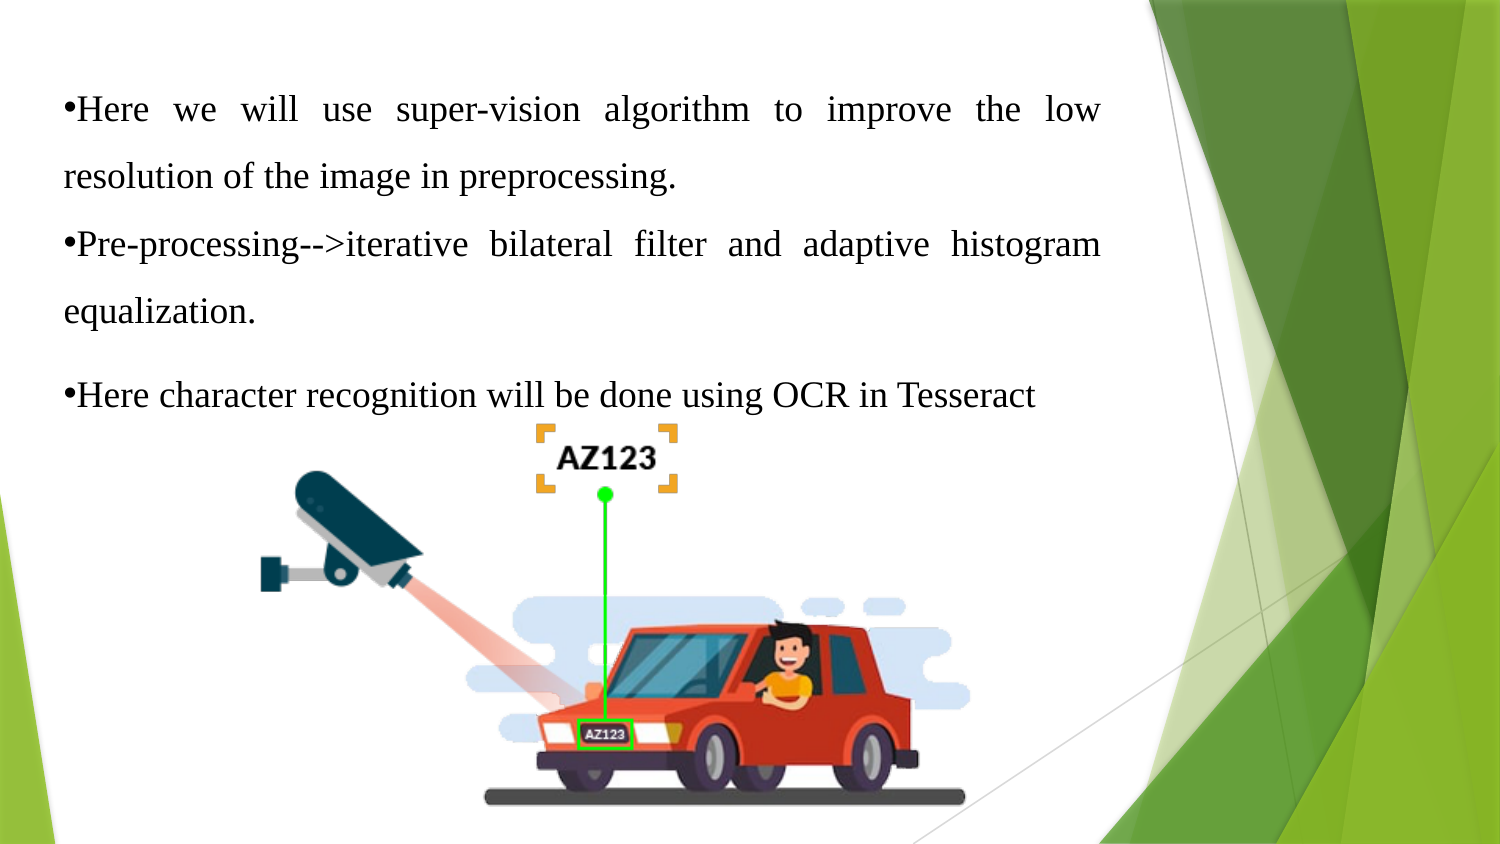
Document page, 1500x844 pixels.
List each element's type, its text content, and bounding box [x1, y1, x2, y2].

text_box Here we will use super-vision algorithm to improve the low resolution of the image in preprocessing. Pre-processing-->iterative bilateral filter and adaptive histogram equalization. Here character recognition will be done using OCR in Tesseract [48, 54, 1118, 422]
picture [254, 418, 978, 813]
